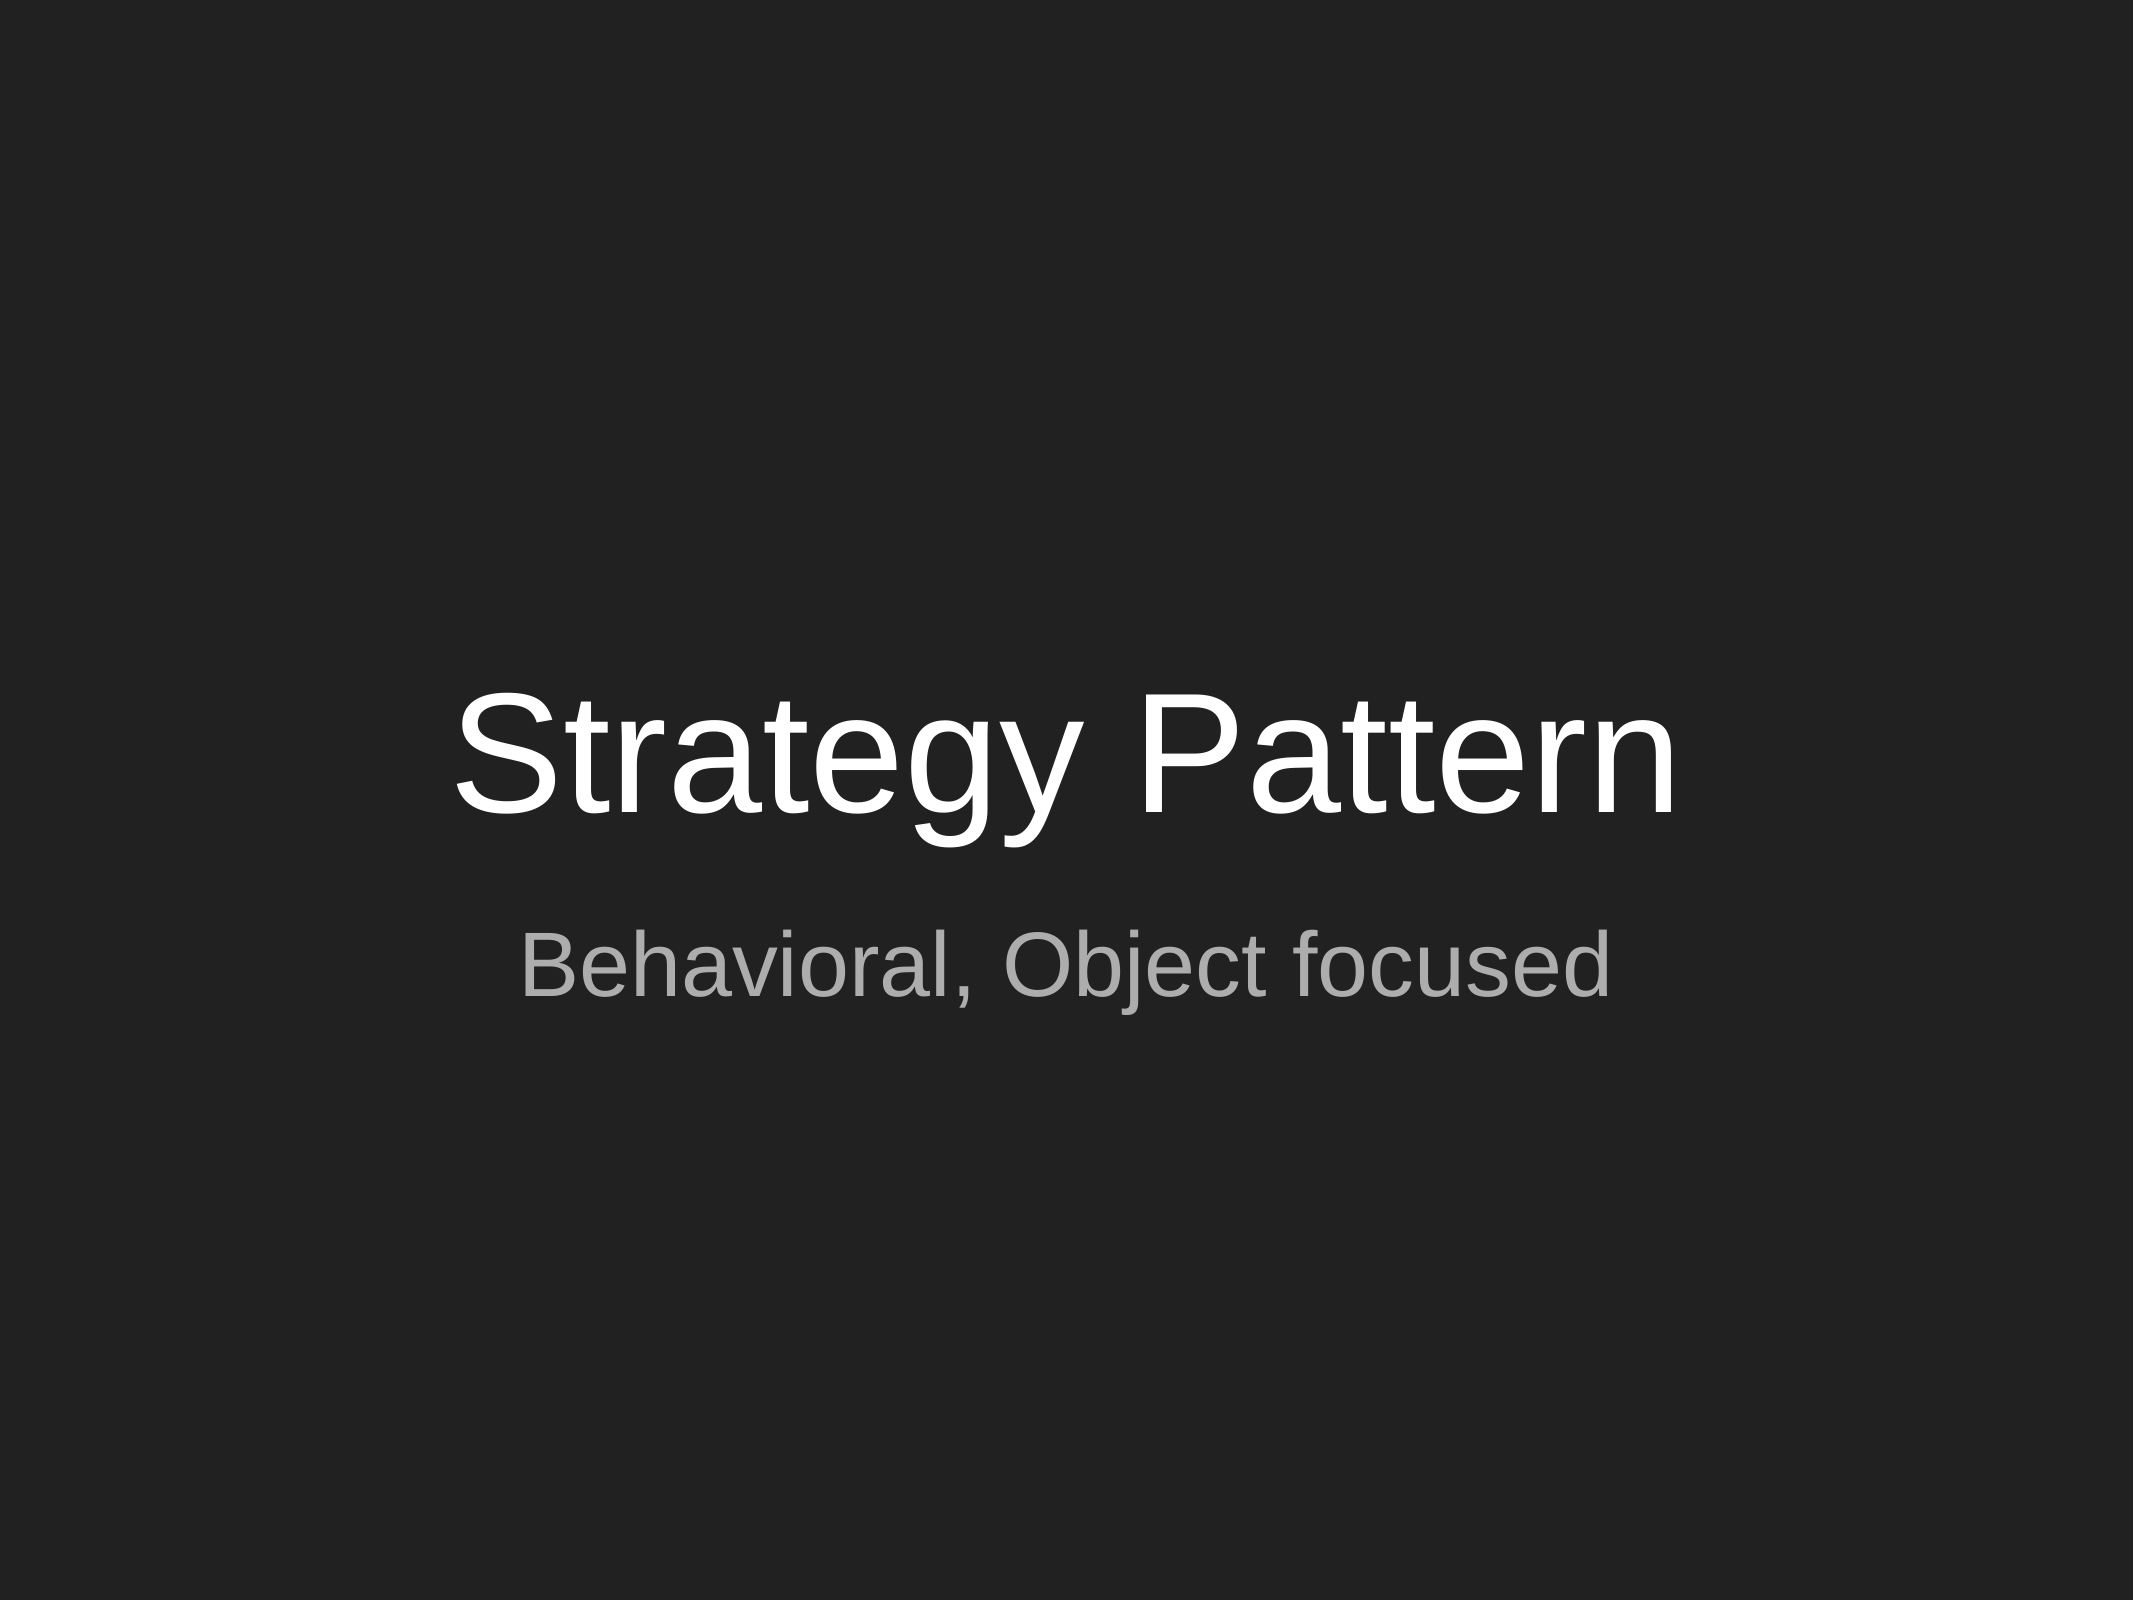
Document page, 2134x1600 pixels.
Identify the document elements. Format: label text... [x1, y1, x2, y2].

subtitle Behavioral, Object focused [72, 881, 2061, 1129]
title Strategy Pattern [72, 231, 2061, 871]
